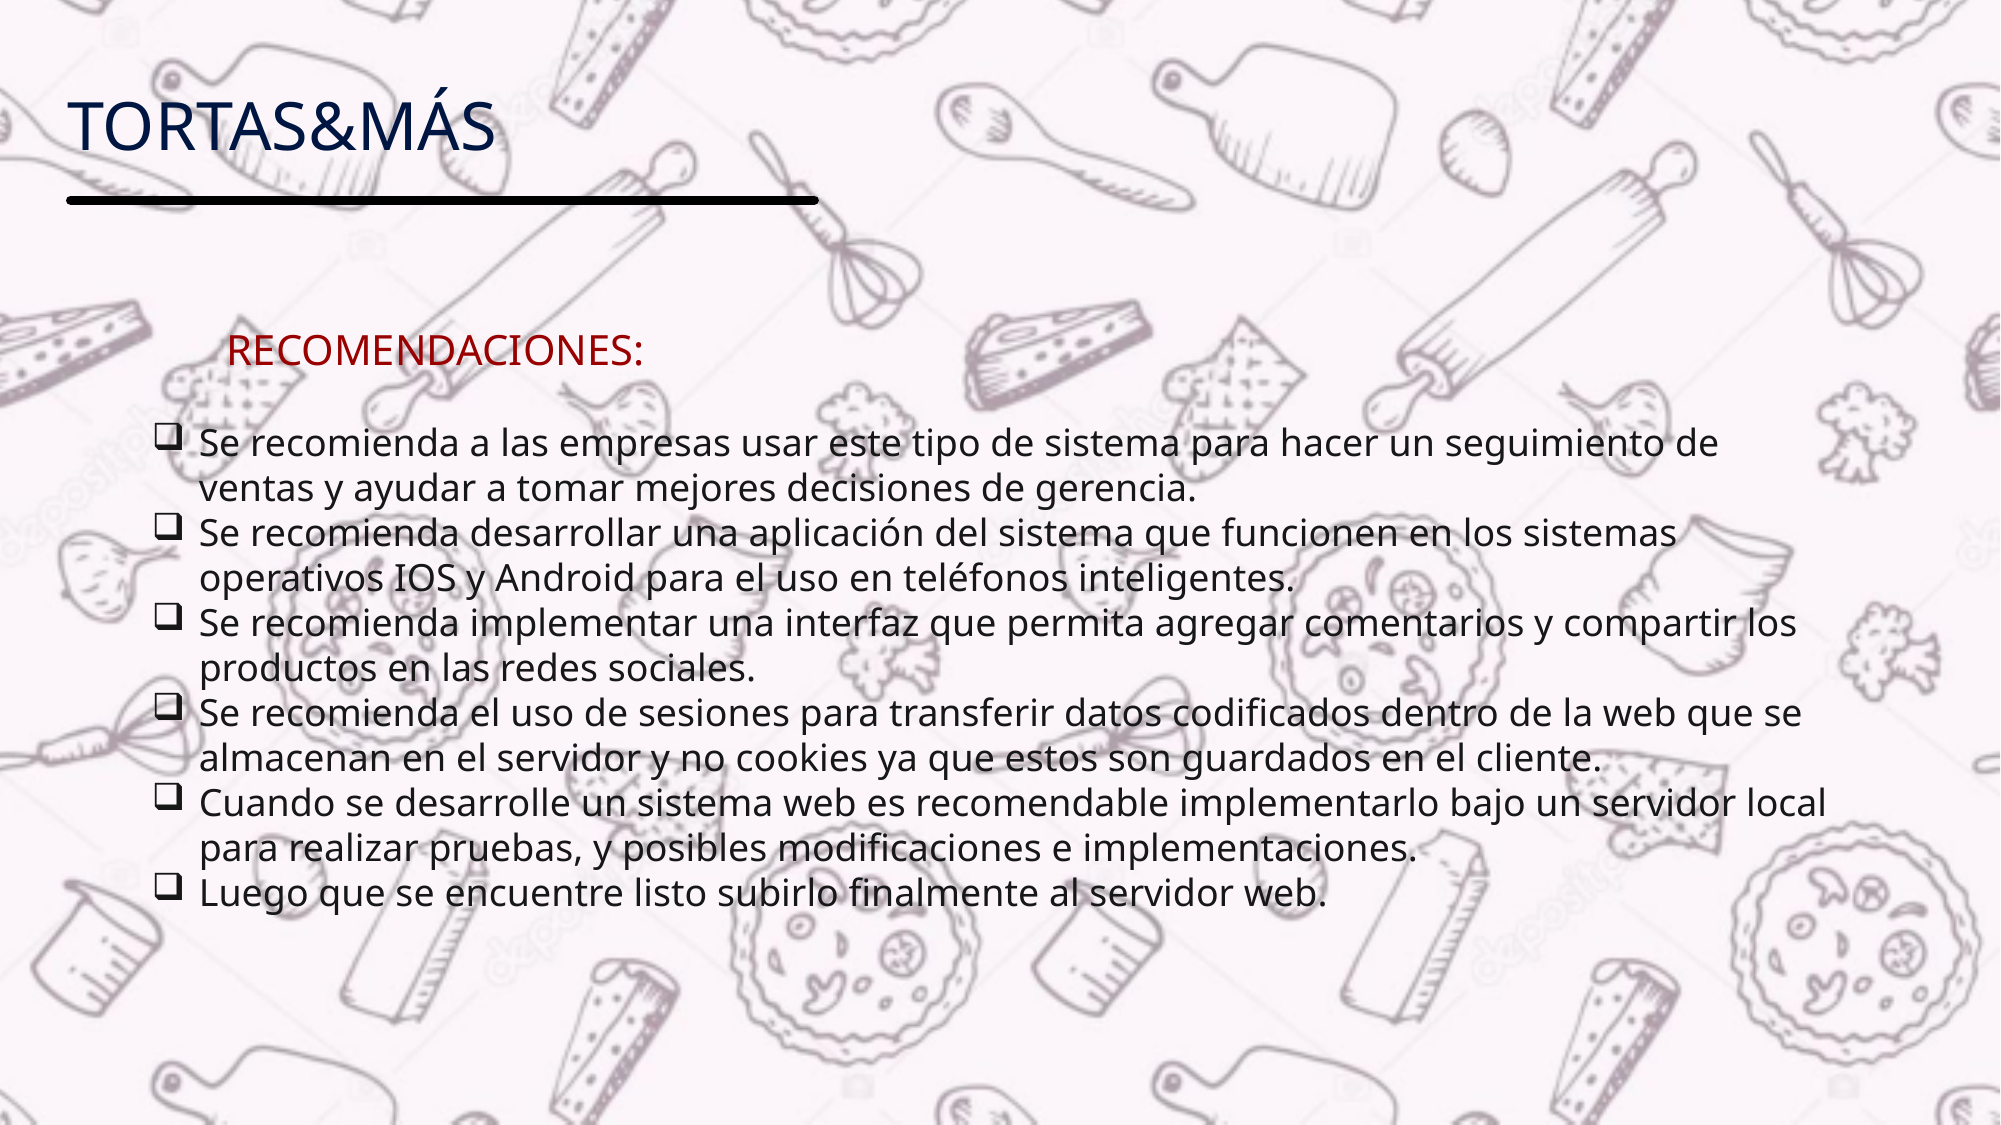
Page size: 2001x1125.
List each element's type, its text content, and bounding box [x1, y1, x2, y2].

picture [0, 0, 2001, 1125]
title Tortas&máS [52, 53, 1678, 195]
text_box RECOMENDACIONES: Se recomienda a las empresas usar este tipo de sistema para hacer un seguimiento de ventas y ayudar a tomar mejores decisiones de gerencia. Se recomienda desarrollar una aplicación del sistema que funcionen en los sistemas operativos IOS y Android para el uso en teléfonos inteligentes. Se recomienda implementar una interfaz que permita agregar comentarios y compartir los productos en las redes sociales. Se recomienda el uso de sesiones para transferir datos codificados dentro de la web que se almacenan en el servidor y no cookies ya que estos son guardados en el cliente. Cuando se desarrolle un sistema web es recomendable implementarlo bajo un servidor local para realizar pruebas, y posibles modificaciones e implementaciones. Luego que se encuentre listo subirlo finalmente al servidor web. [137, 316, 1859, 922]
